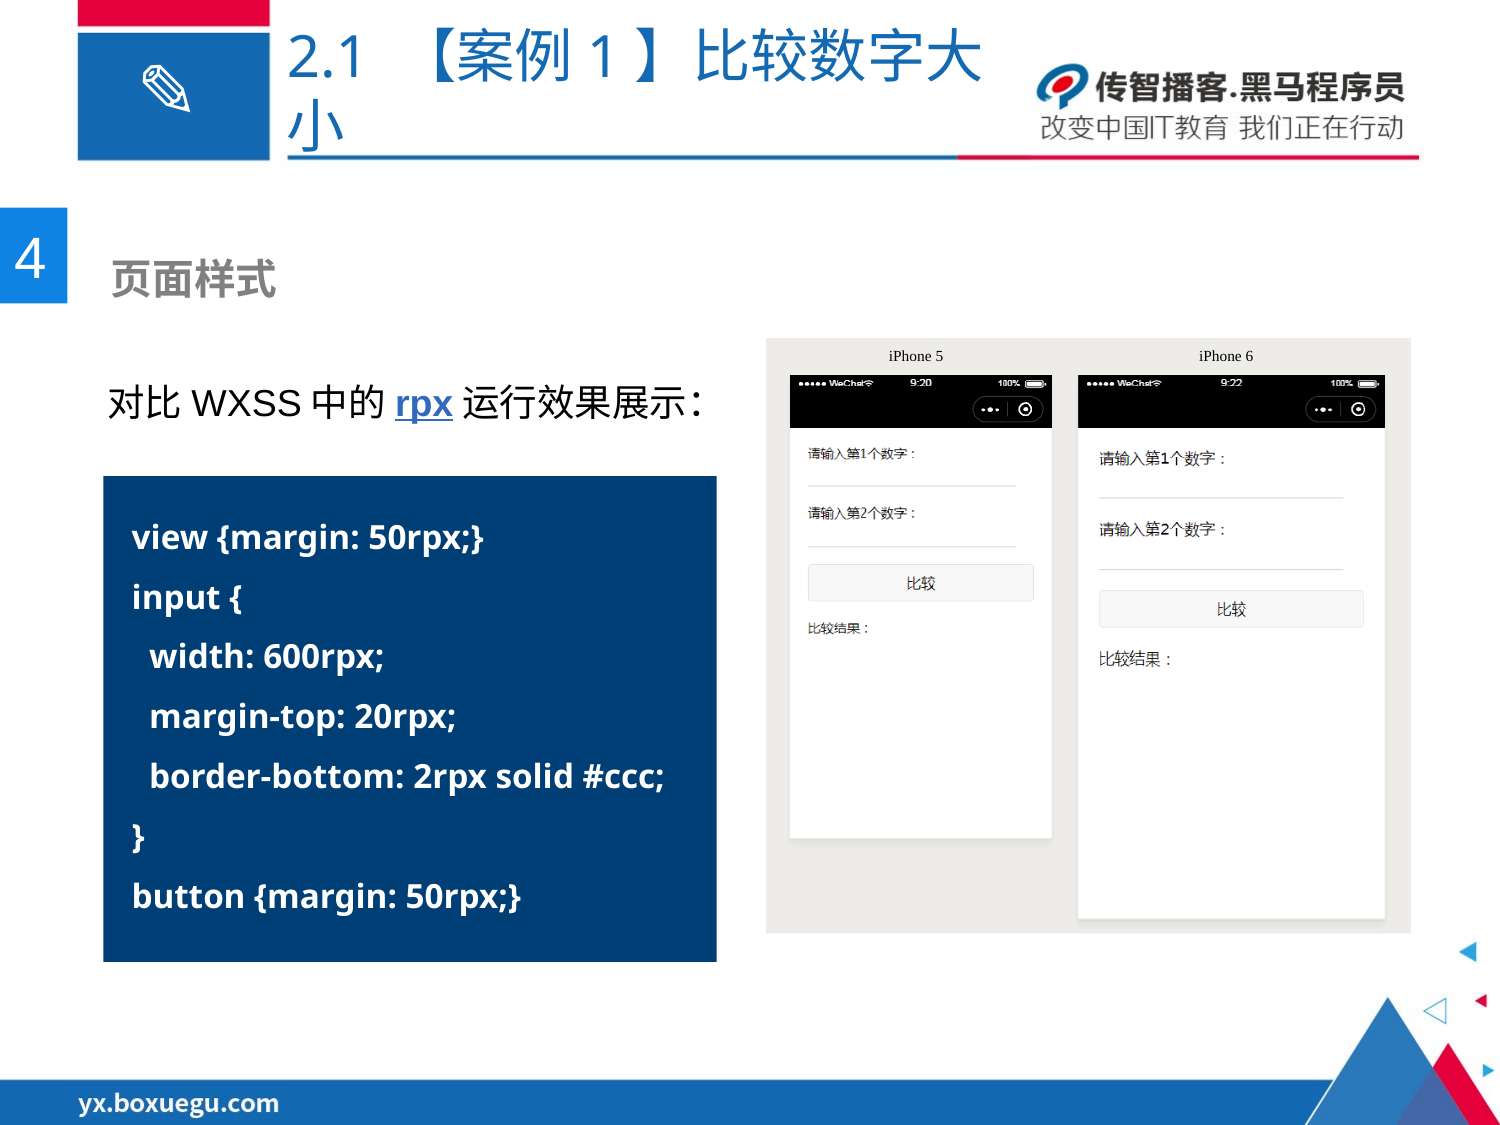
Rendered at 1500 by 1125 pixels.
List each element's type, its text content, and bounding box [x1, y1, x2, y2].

text_box 页面样式 [70, 245, 842, 310]
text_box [0, 207, 68, 304]
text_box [103, 475, 735, 963]
title 2.1 【案例1】比较数字大小 [271, 25, 1046, 153]
text_box 对比WXSS中的rpx运行效果展示： [92, 326, 1390, 432]
picture [0, 1, 1500, 1125]
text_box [763, 335, 1414, 937]
